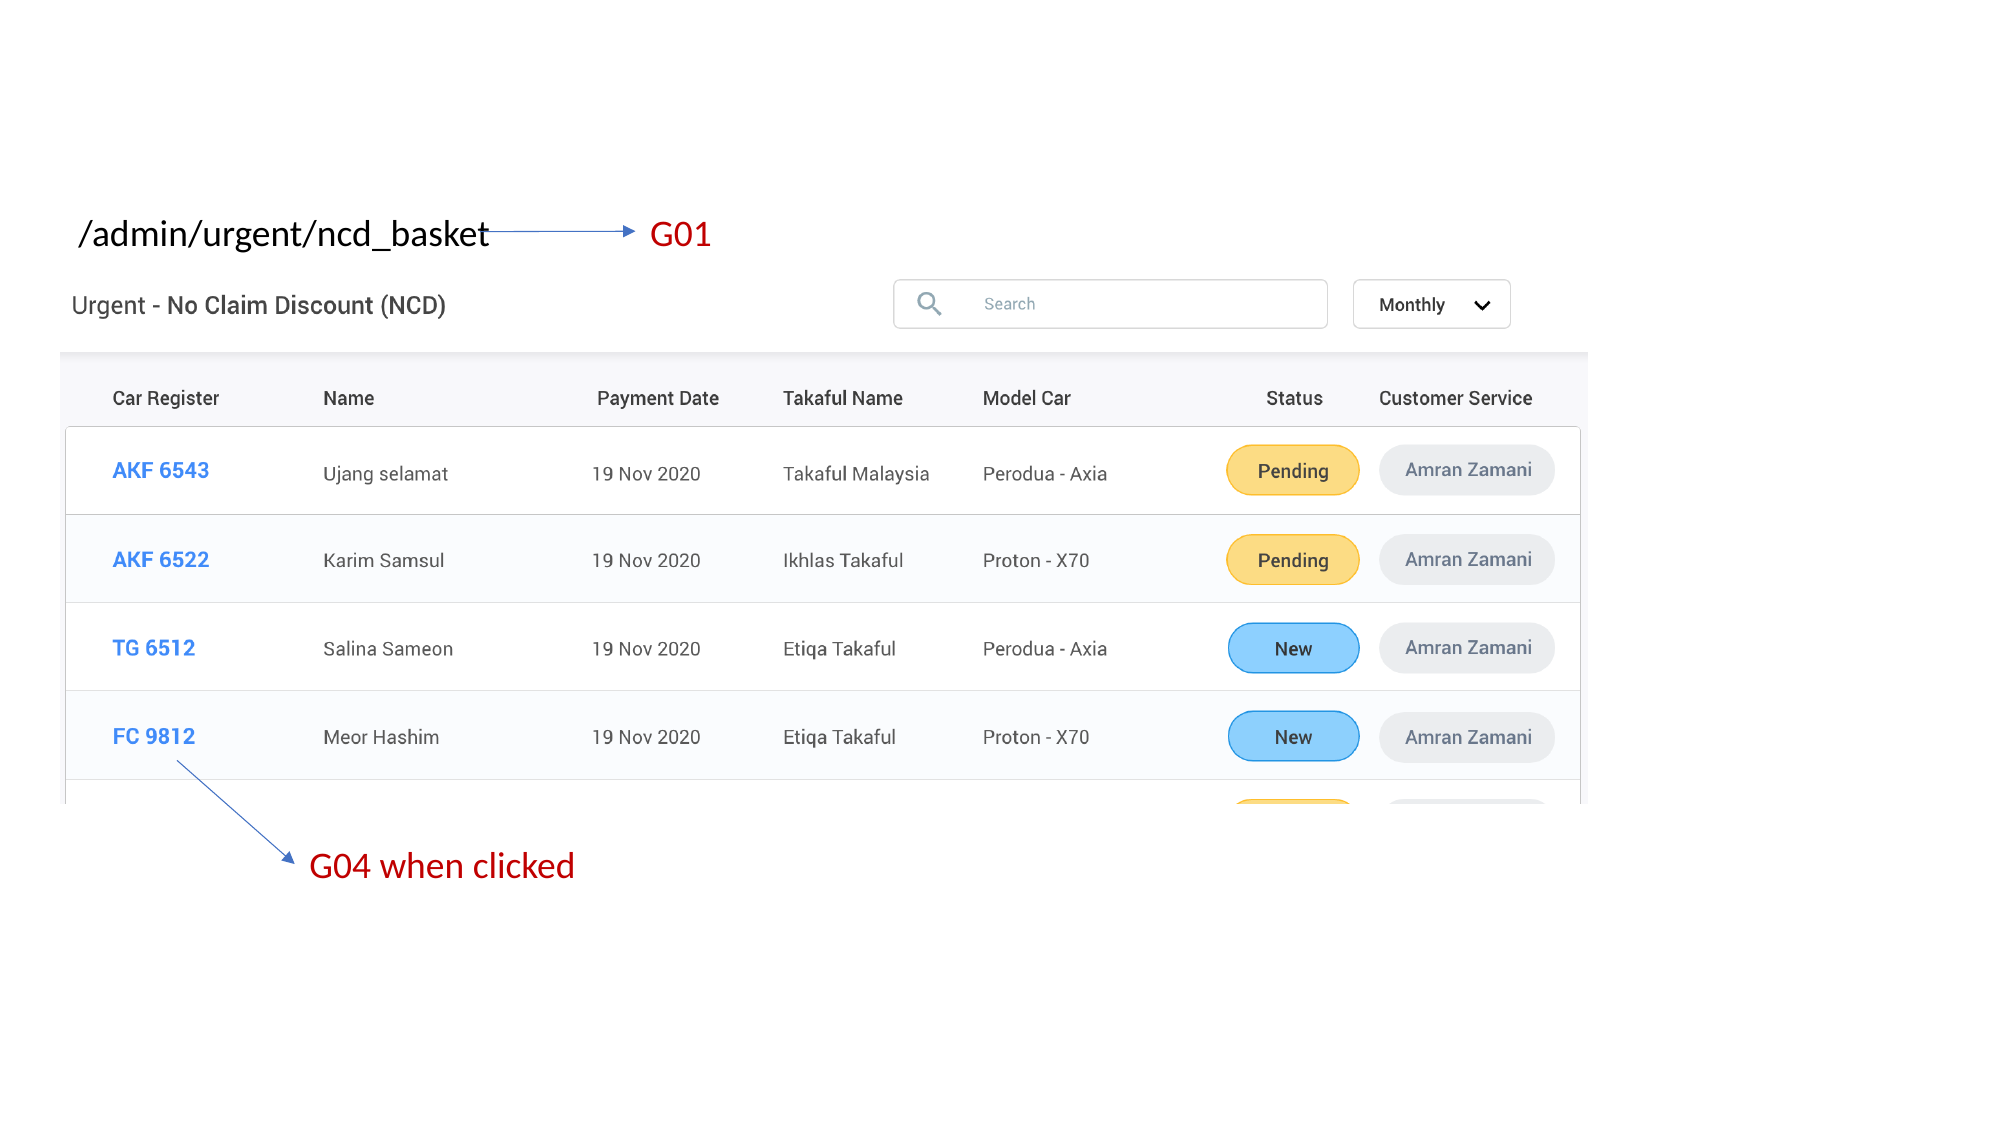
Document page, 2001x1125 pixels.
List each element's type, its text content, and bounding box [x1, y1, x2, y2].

picture [60, 261, 1588, 804]
text_box /admin/urgent/ncd_basket [63, 201, 479, 261]
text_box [479, 201, 728, 262]
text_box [177, 760, 593, 895]
